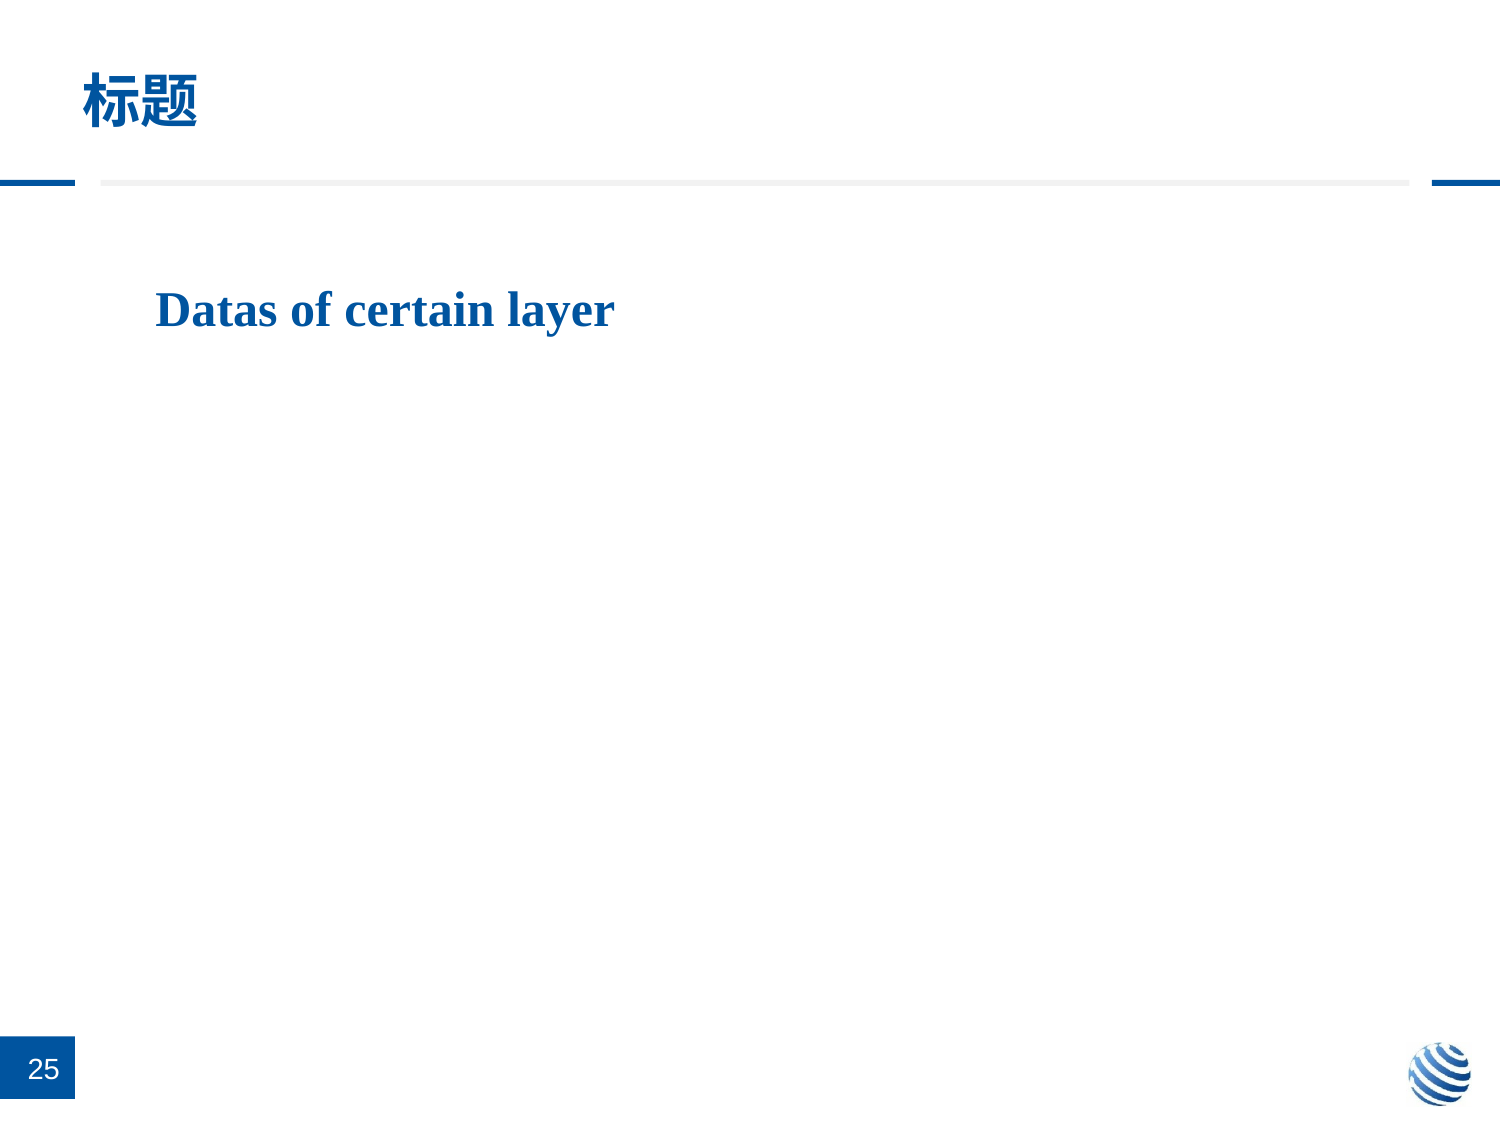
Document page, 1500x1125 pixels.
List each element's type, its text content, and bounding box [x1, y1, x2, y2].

title 标题 [82, 30, 1410, 169]
text_box Datas of certain layer [140, 269, 1313, 345]
slide_number 25 [0, 1036, 76, 1100]
picture [1031, 925, 1480, 1108]
